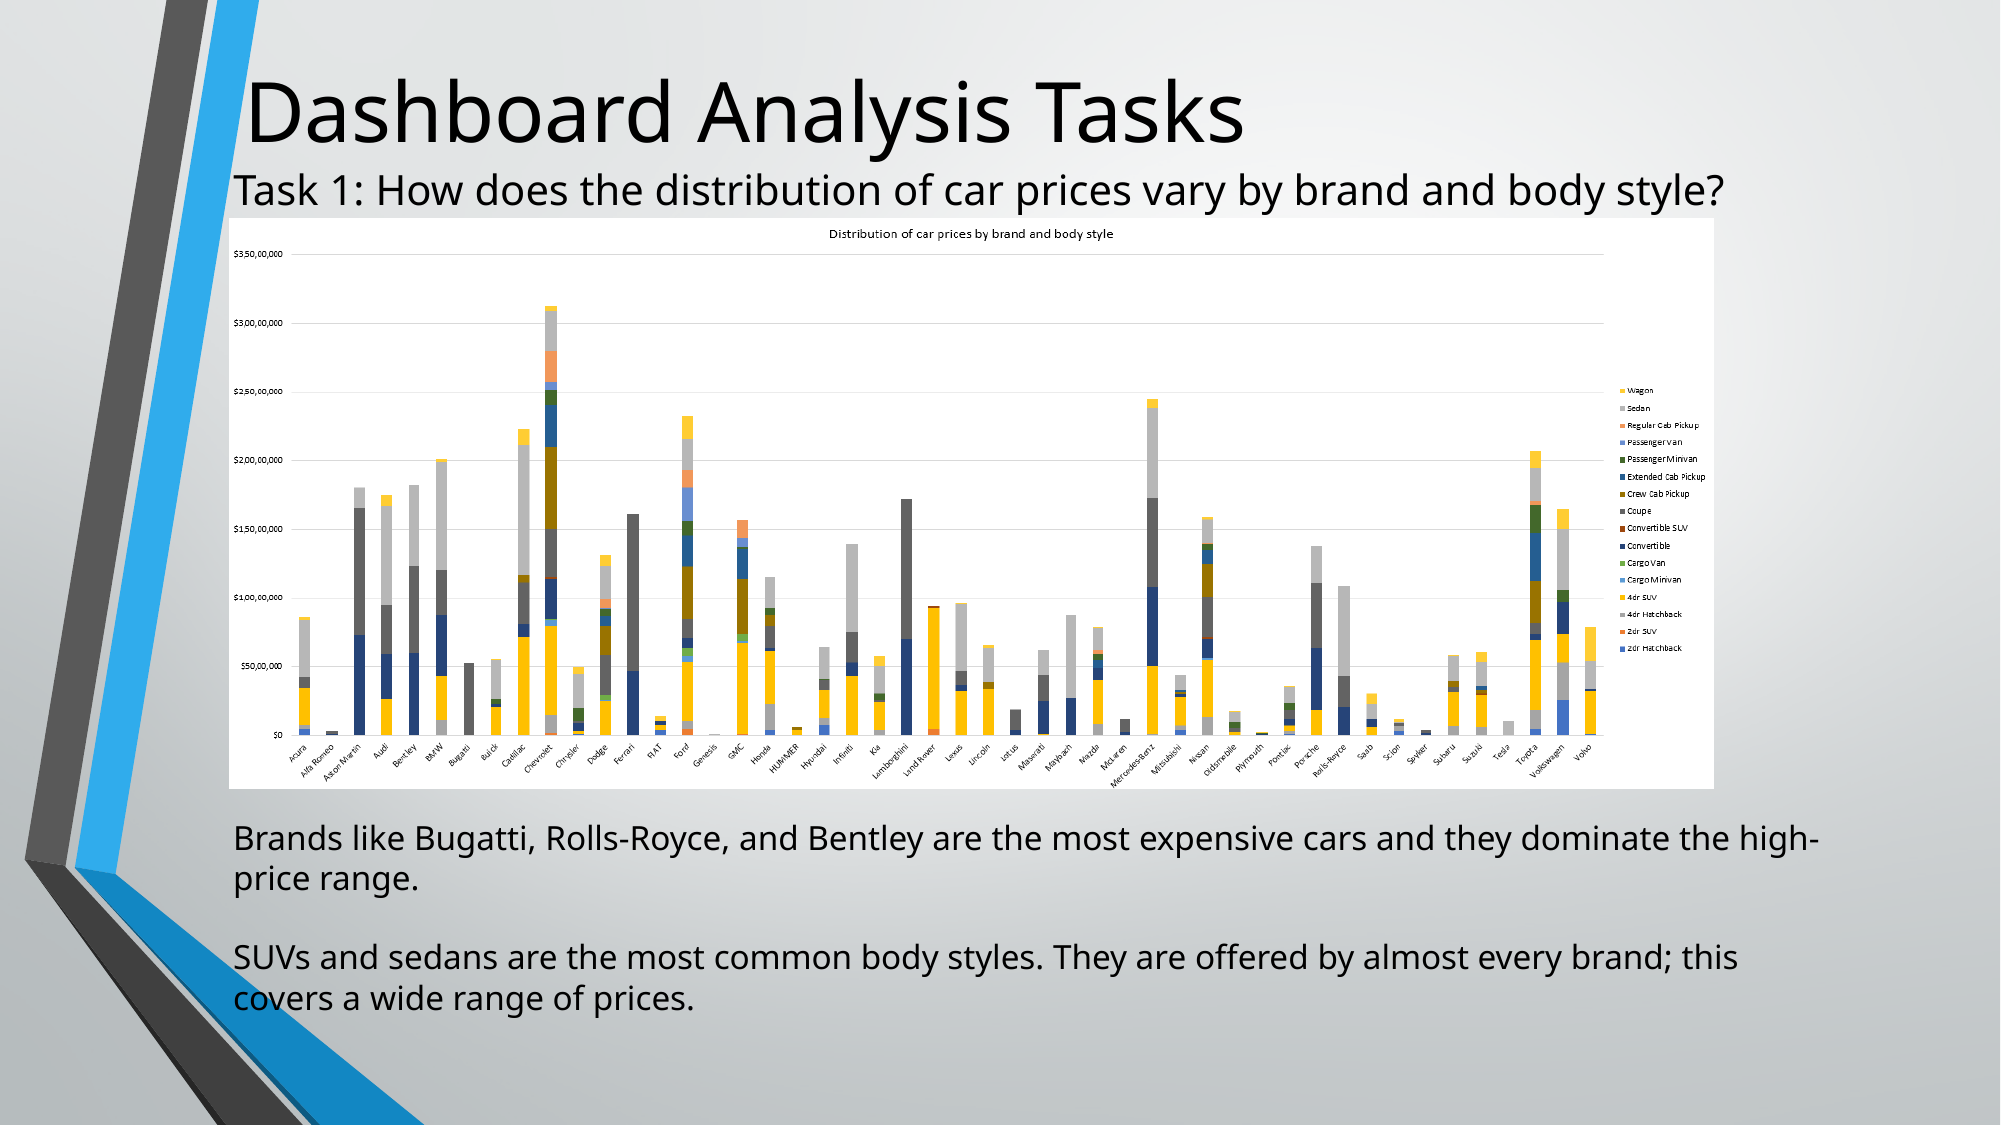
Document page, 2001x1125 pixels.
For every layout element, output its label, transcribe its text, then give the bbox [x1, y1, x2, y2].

picture [229, 218, 1714, 790]
title Dashboard Analysis Tasks [229, 0, 1873, 254]
list Task 1: How does the distribution of car prices vary by brand and body style? [218, 109, 1862, 623]
text_box Brands like Bugatti, Rolls-Royce, and Bentley are the most expensive cars and they dominate the high-price range. SUVs and sedans are the most common body styles. They are offered by almost every brand; this covers a wide range of prices. [218, 809, 1862, 1104]
